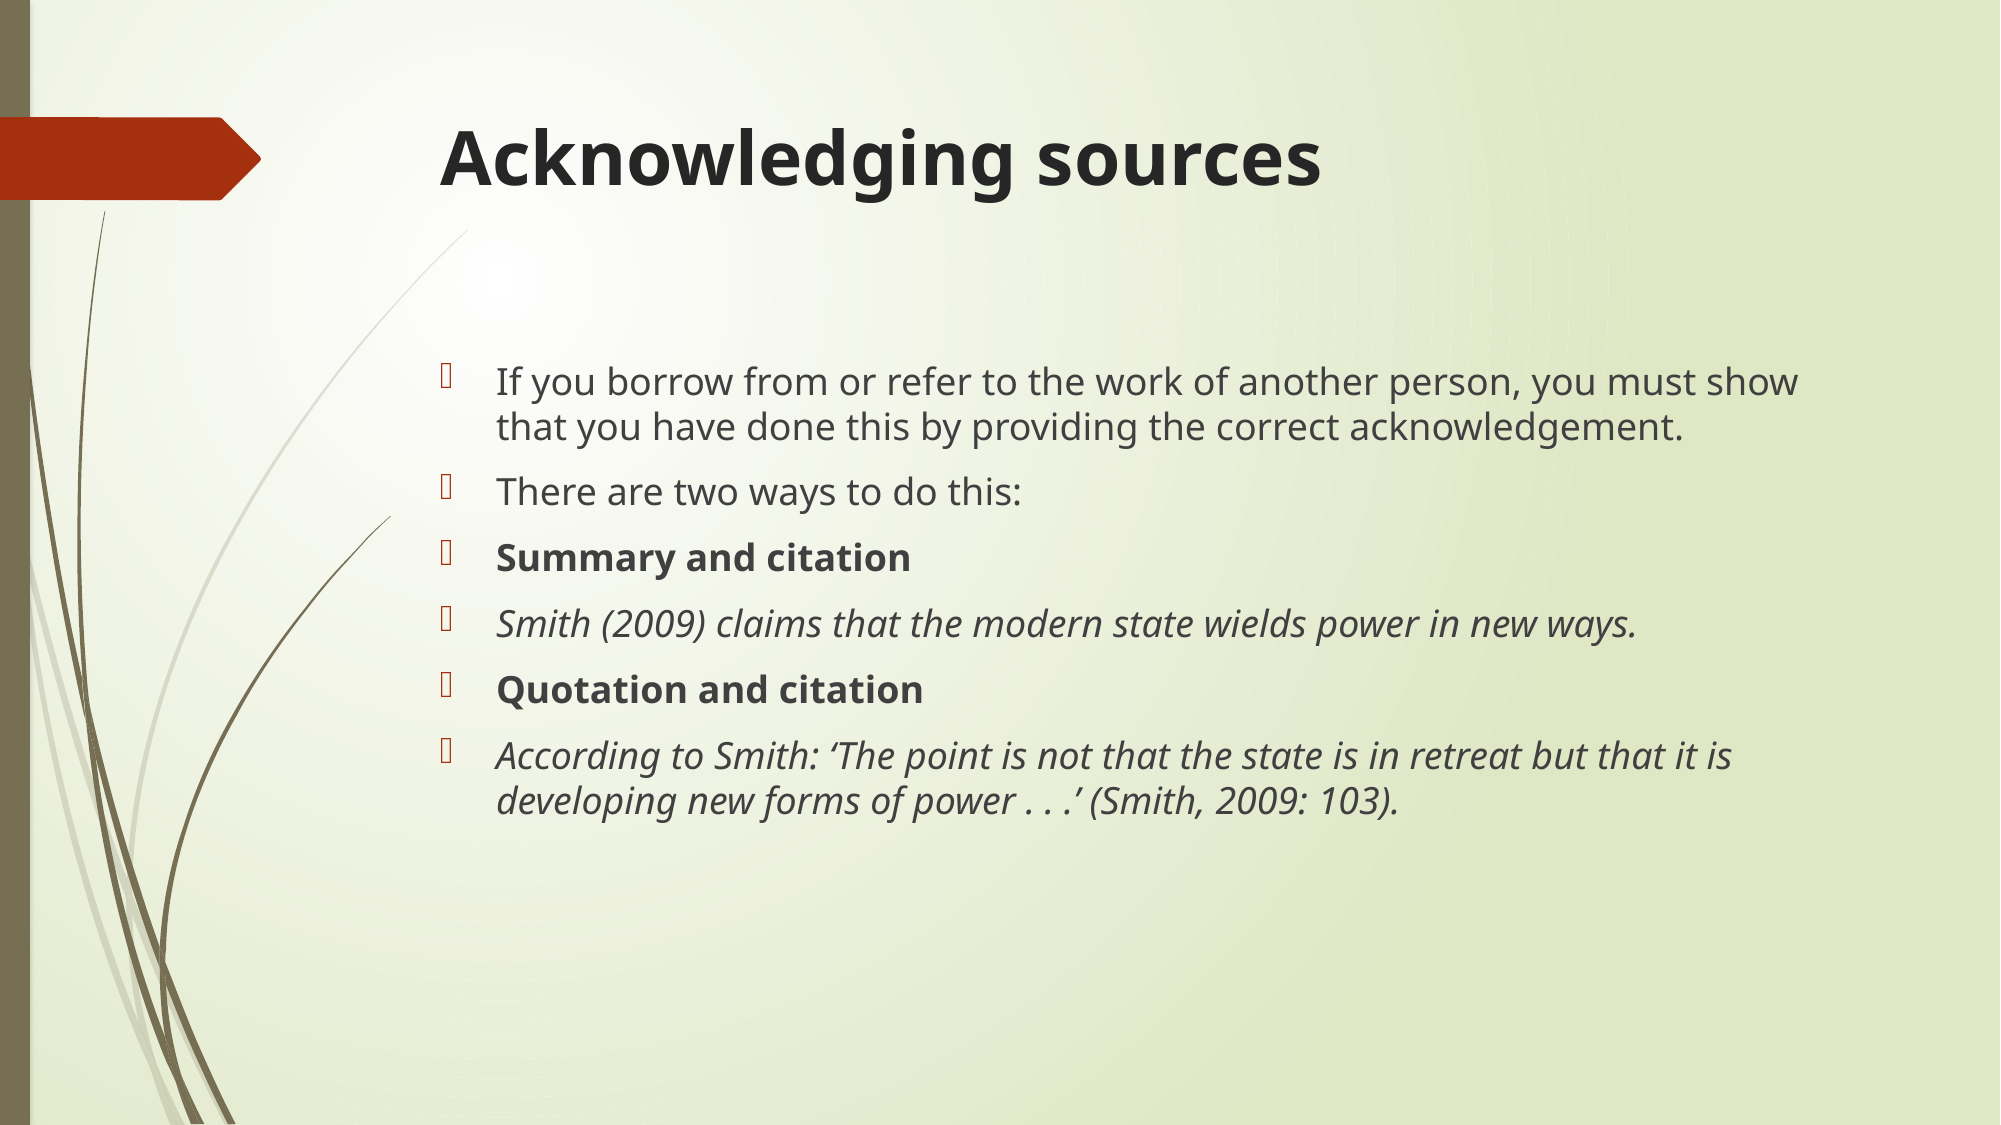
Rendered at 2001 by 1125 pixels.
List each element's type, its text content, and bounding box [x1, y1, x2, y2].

list If you borrow from or refer to the work of another person, you must show that you have done this by providing the correct acknowledgement. There are two ways to do this: Summary and citation Smith (2009) claims that the modern state wields power in new ways. Quotation and citation According to Smith: ‘The point is not that the state is in retreat but that it is developing new forms of power . . .’ (Smith, 2009: 103). [424, 350, 1888, 970]
title Acknowledging sources [425, 102, 1888, 313]
